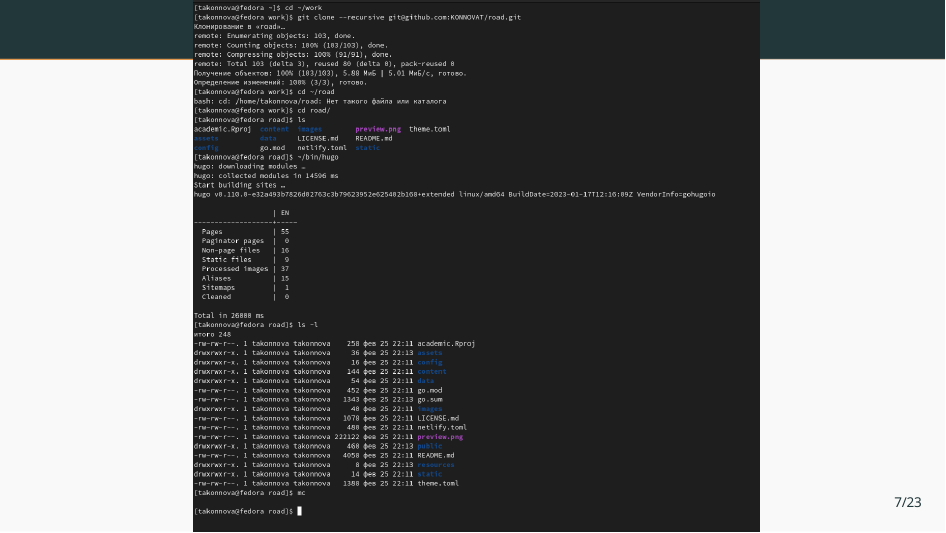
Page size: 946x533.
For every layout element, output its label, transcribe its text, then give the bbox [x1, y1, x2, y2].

slide_number 7/23 [888, 490, 937, 533]
picture [193, 0, 760, 532]
